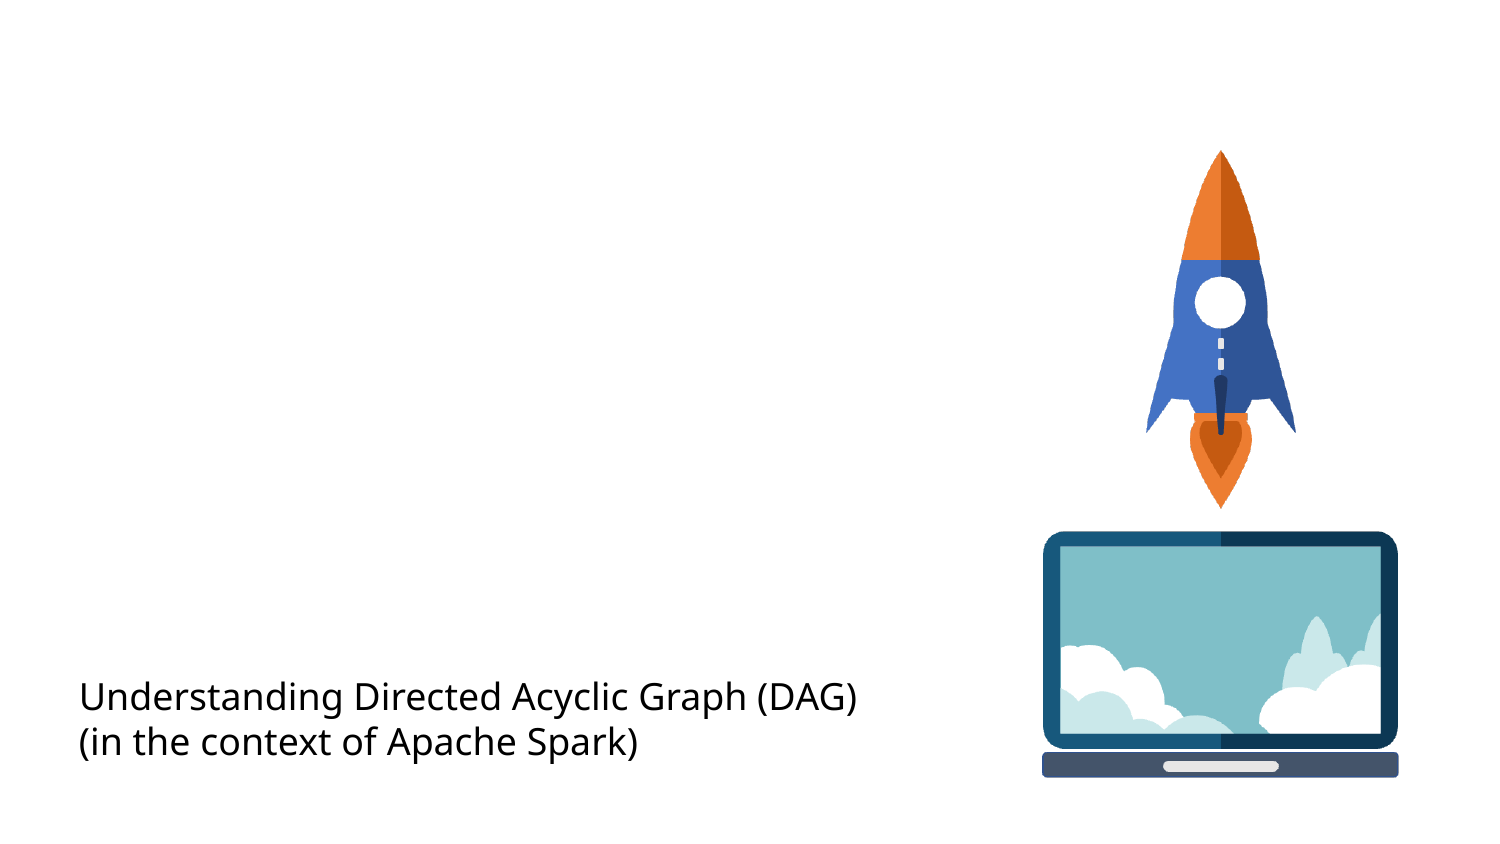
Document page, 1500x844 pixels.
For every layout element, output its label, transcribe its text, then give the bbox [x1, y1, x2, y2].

text_box Understanding Directed Acyclic Graph (DAG) (in the context of Apache Spark) [63, 657, 1034, 778]
picture [1042, 150, 1399, 779]
